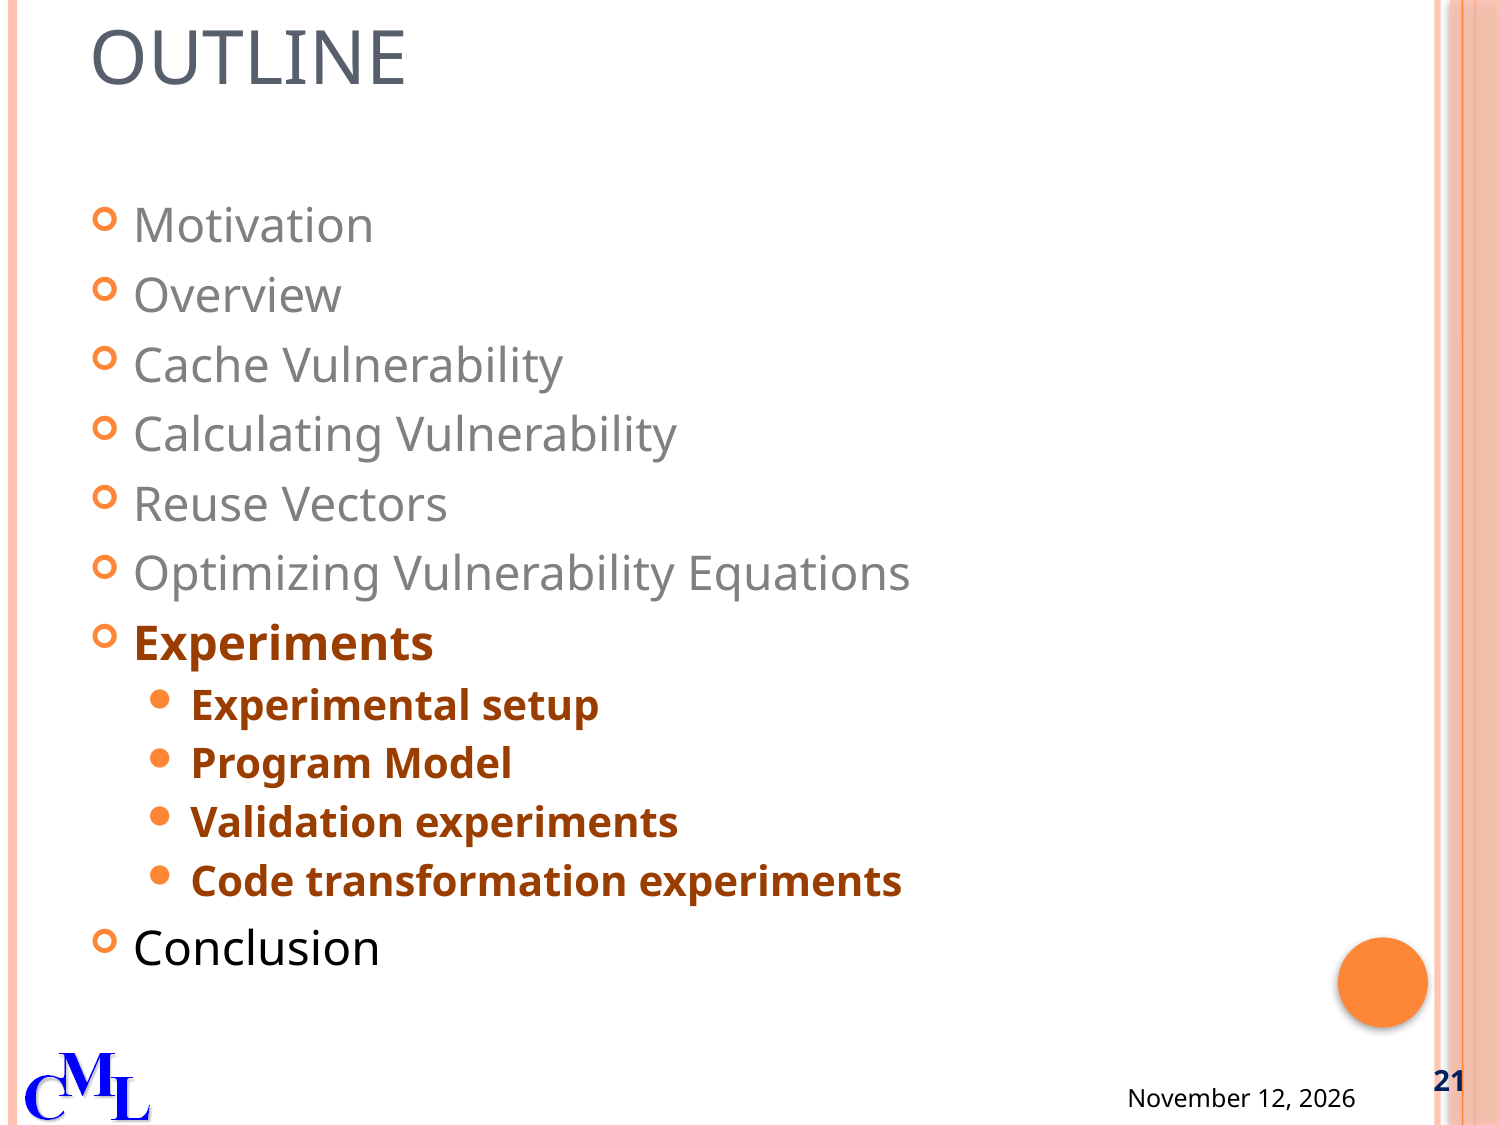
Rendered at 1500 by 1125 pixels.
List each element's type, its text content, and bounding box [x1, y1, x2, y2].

picture [19, 1047, 157, 1125]
list Motivation Overview Cache Vulnerability Calculating Vulnerability Reuse Vectors Optimizing Vulnerability Equations Experiments Experimental setup Program Model Validation experiments Code transformation experiments Conclusion [75, 187, 1300, 987]
title Outline [75, 0, 1300, 108]
slide_number 21 [1400, 1039, 1500, 1125]
